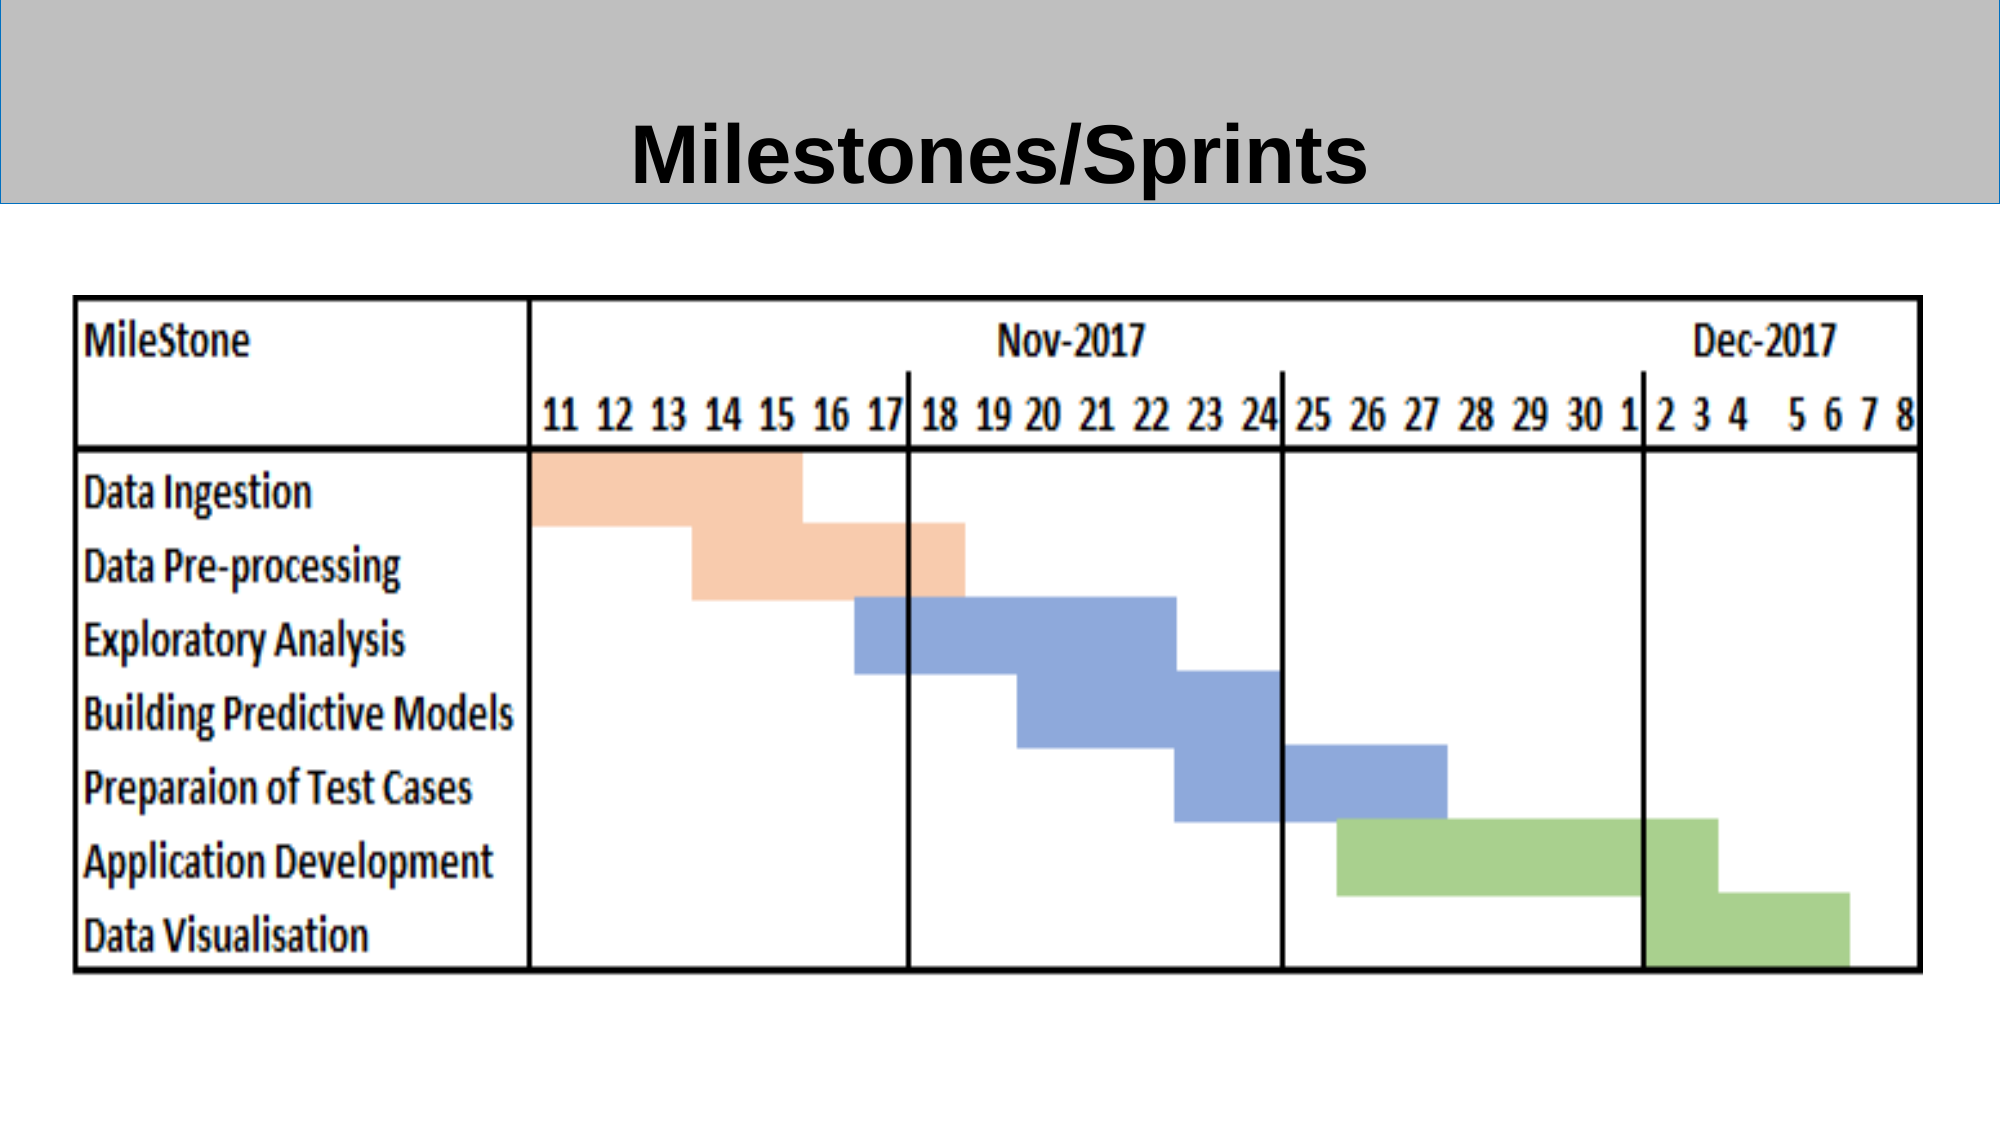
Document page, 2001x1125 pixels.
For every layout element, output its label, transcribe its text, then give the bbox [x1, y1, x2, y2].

text_box Milestones/Sprints [0, 0, 2000, 204]
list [71, 295, 1923, 979]
